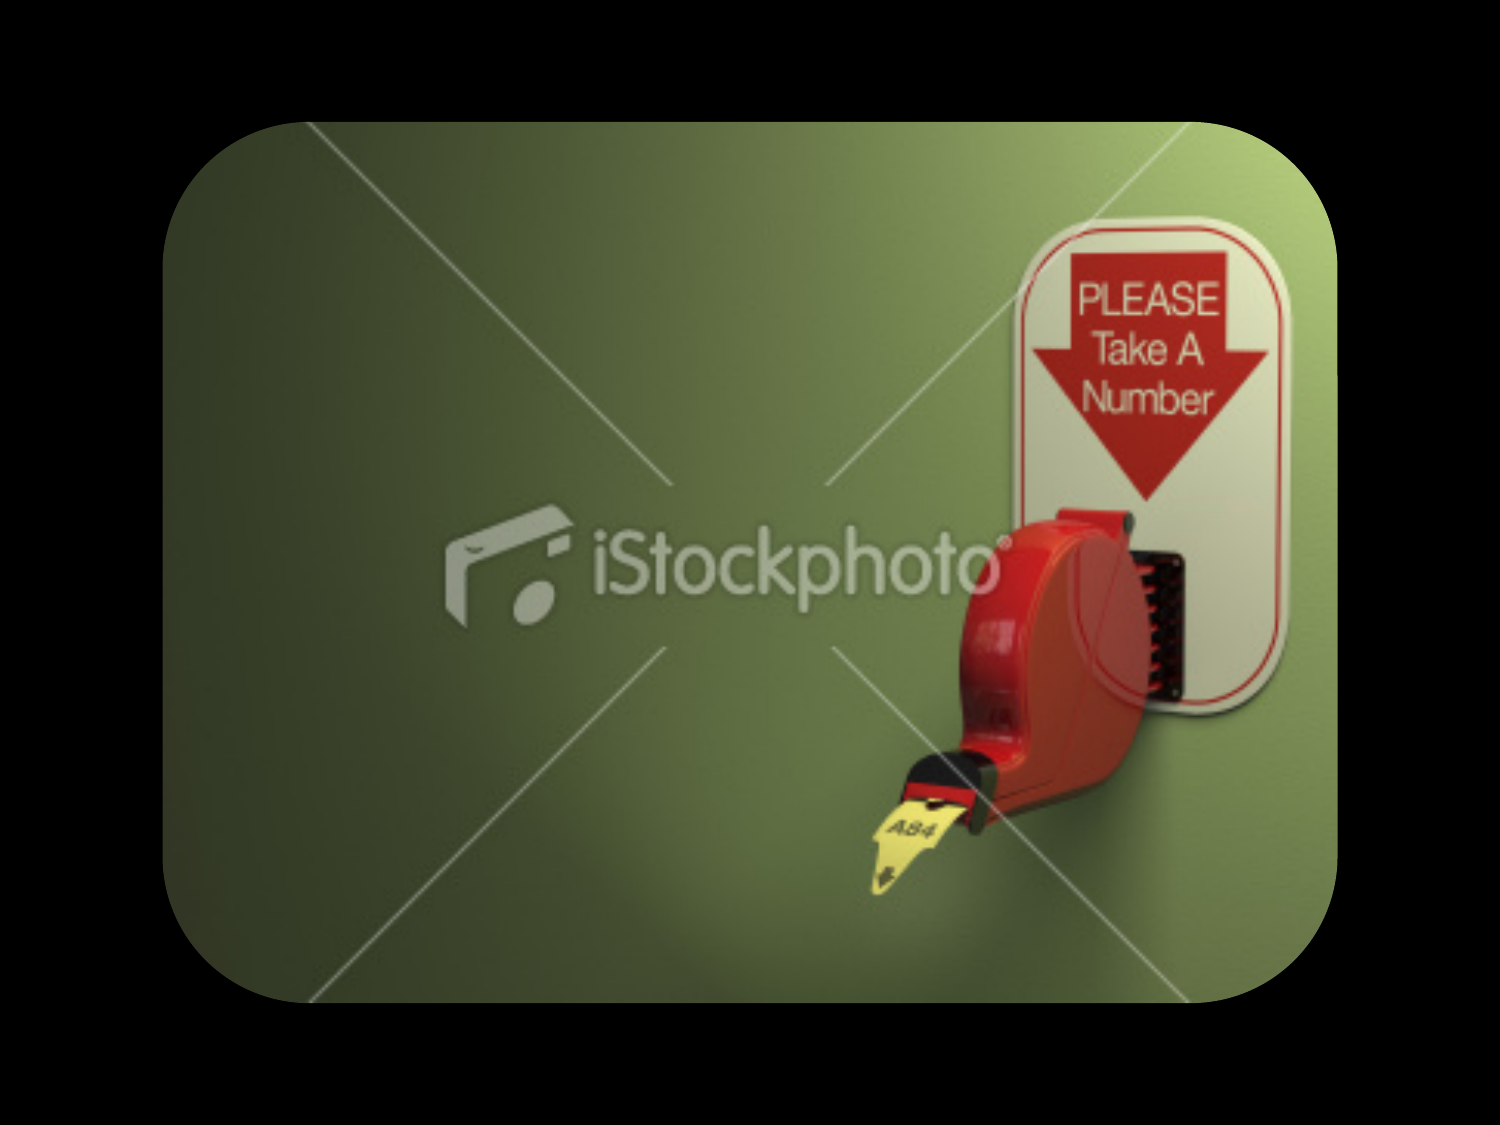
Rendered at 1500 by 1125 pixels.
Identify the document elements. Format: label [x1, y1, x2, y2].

picture [162, 121, 1338, 1004]
